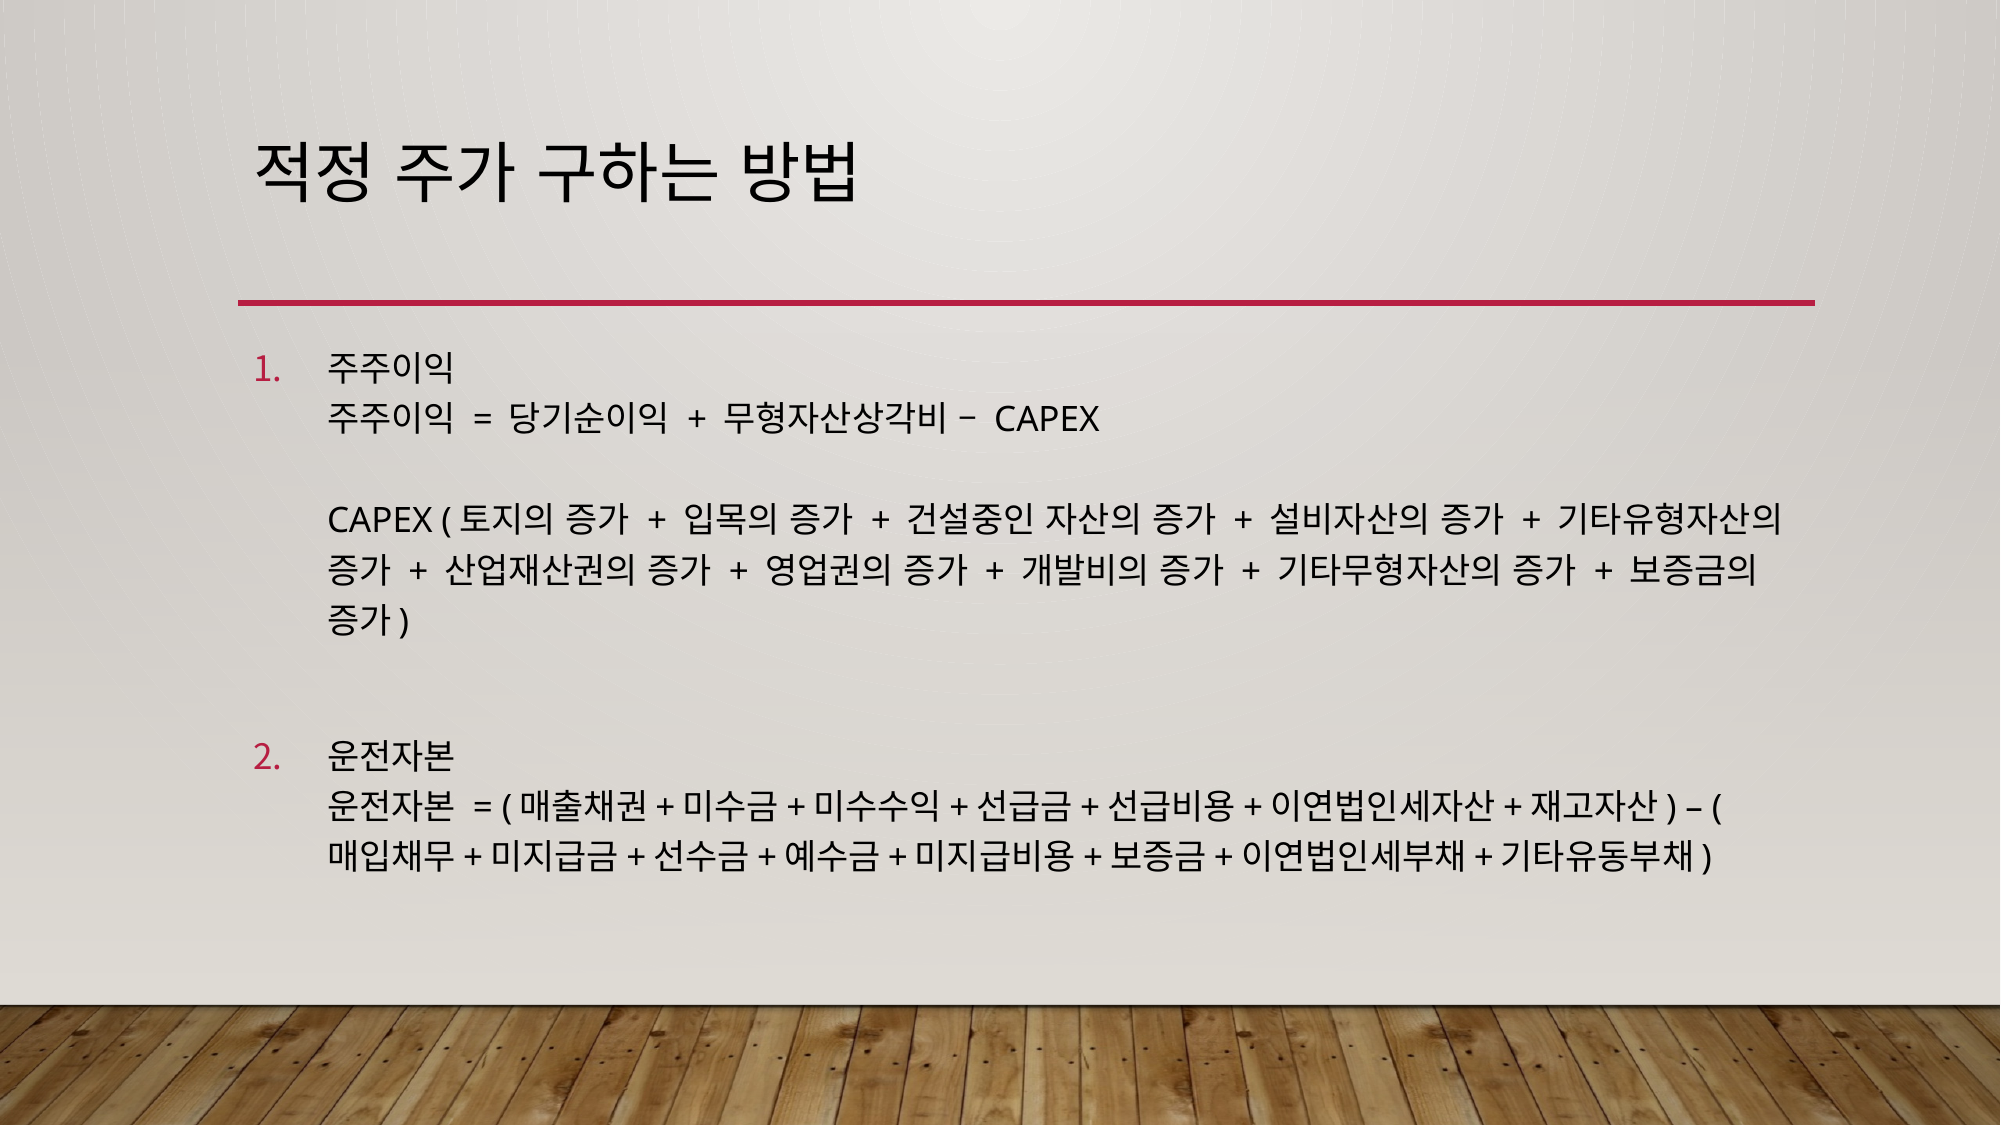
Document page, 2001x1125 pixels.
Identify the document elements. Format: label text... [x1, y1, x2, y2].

title 적정 주가 구하는 방법 [238, 131, 1814, 305]
picture [0, 1005, 2000, 1125]
list 주주이익 주주이익 = 당기순이익 + 무형자산상각비 – CAPEX CAPEX (토지의 증가 + 입목의 증가 + 건설중인 자산의 증가 + 설비자산의 증가 + 기타유형자산의 증가 + 산업재산권의 증가 + 영업권의 증가 + 개발비의 증가 + 기타무형자산의 증가 + 보증금의 증가) 운전자본 운전자본 = (매출채권+미수금+미수수익+선급금+선급비용+이연법인세자산+재고자산) – (매입채무+미지급금+선수금+예수금+미지급비용+보증금+이연법인세부채+기타유동부채) [238, 330, 1814, 897]
